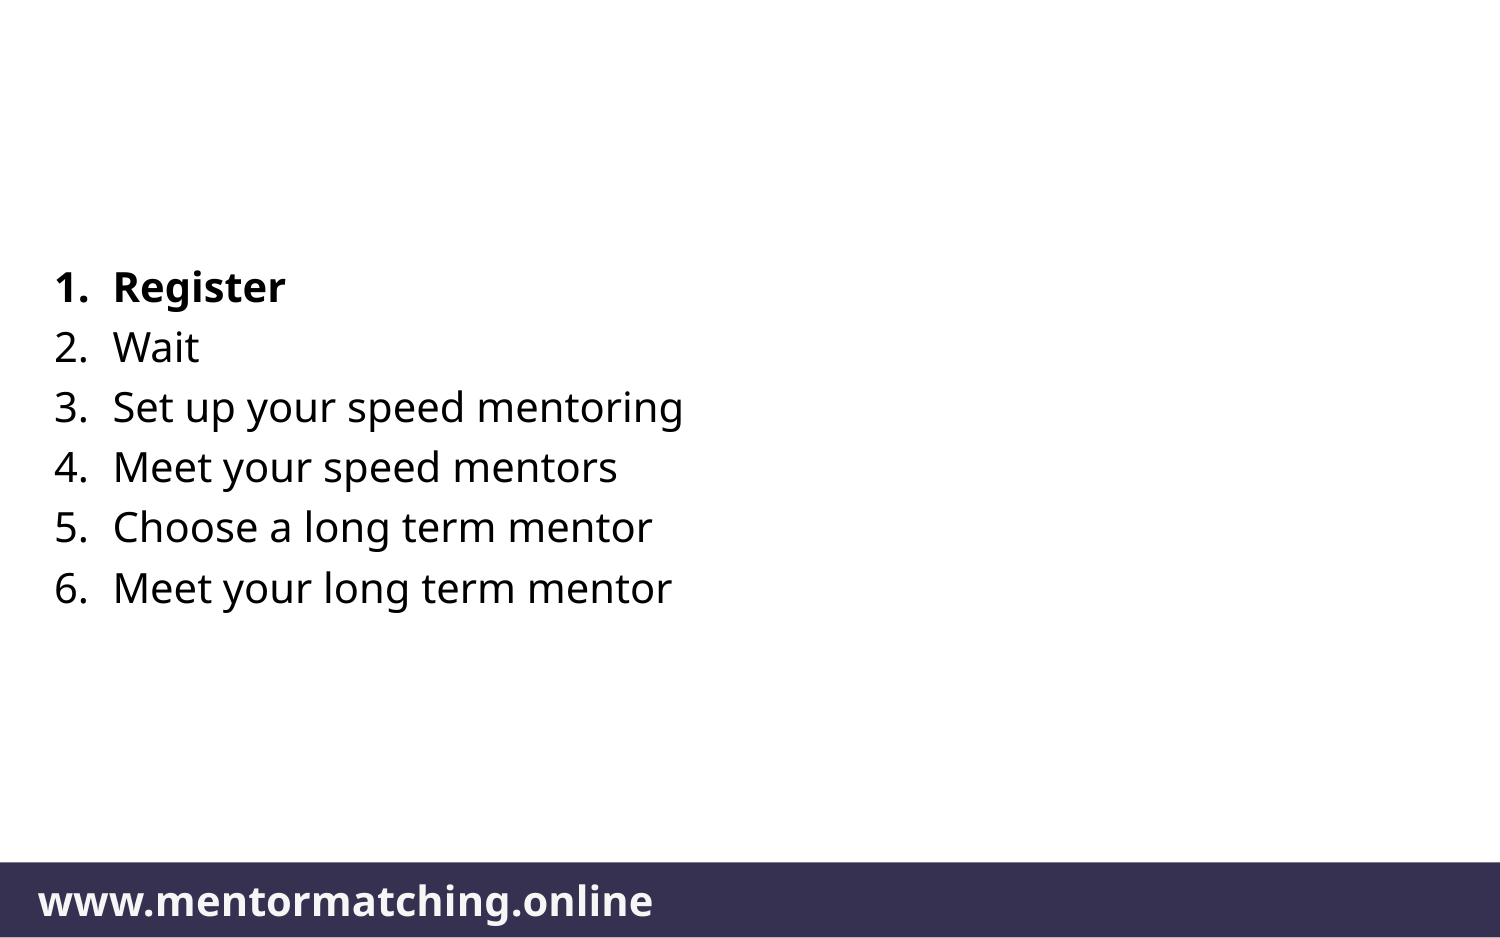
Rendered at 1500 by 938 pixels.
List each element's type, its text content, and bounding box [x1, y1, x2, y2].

list Register Wait Set up your speed mentoring Meet your speed mentors Choose a long term mentor Meet your long term mentor [37, 37, 1463, 825]
